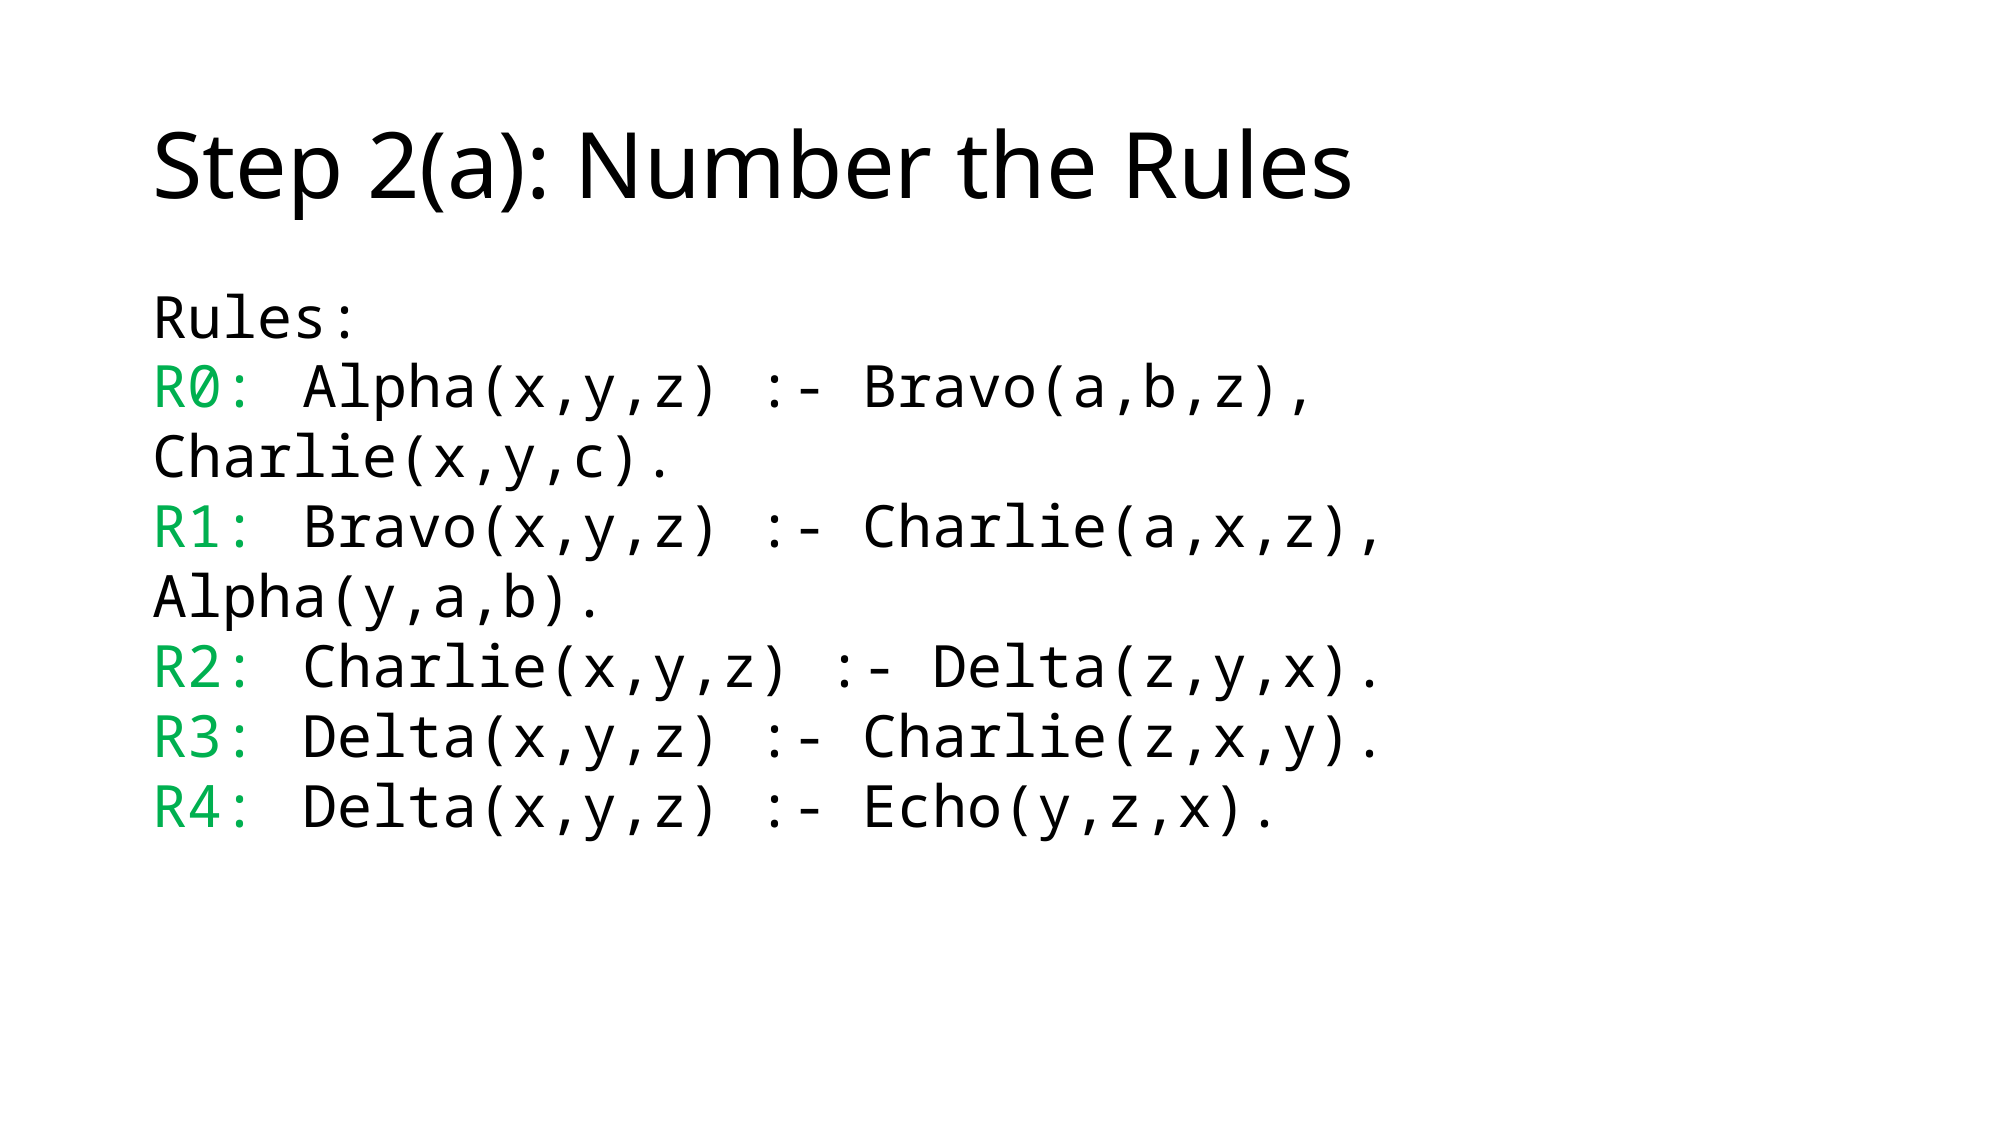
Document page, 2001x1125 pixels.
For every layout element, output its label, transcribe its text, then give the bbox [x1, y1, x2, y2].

title Step 2(a): Number the Rules [137, 59, 1863, 272]
text_box Rules: R0: Alpha(x,y,z) :- Bravo(a,b,z), Charlie(x,y,c). R1: Bravo(x,y,z) :- Charlie(a,x,z), Alpha(y,a,b). R2: Charlie(x,y,z) :- Delta(z,y,x). R3: Delta(x,y,z) :- Charlie(z,x,y). R4: Delta(x,y,z) :- Echo(y,z,x). [137, 272, 1863, 987]
